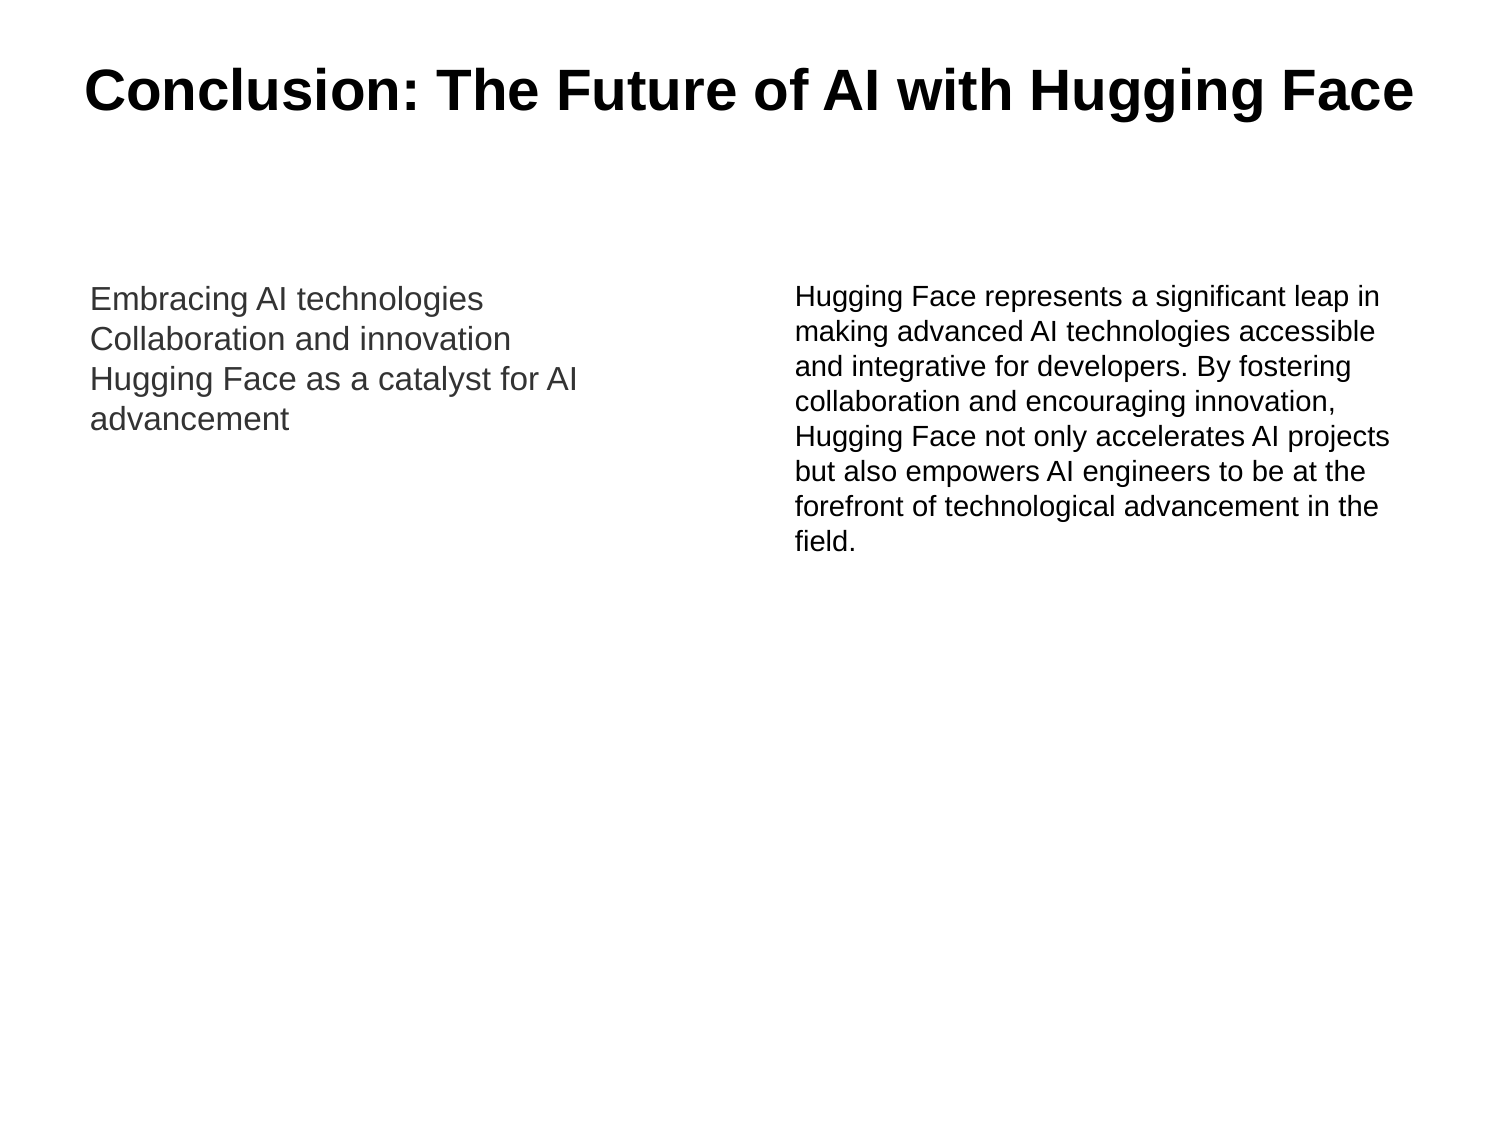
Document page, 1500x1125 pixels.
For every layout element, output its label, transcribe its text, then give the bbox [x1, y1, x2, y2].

text_box Hugging Face represents a significant leap in making advanced AI technologies accessible and integrative for developers. By fostering collaboration and encouraging innovation, Hugging Face not only accelerates AI projects but also empowers AI engineers to be at the forefront of technological advancement in the field. [779, 269, 1425, 565]
text_box Embracing AI technologies Collaboration and innovation Hugging Face as a catalyst for AI advancement [74, 269, 750, 445]
text_box Conclusion: The Future of AI with Hugging Face [69, 45, 1431, 130]
